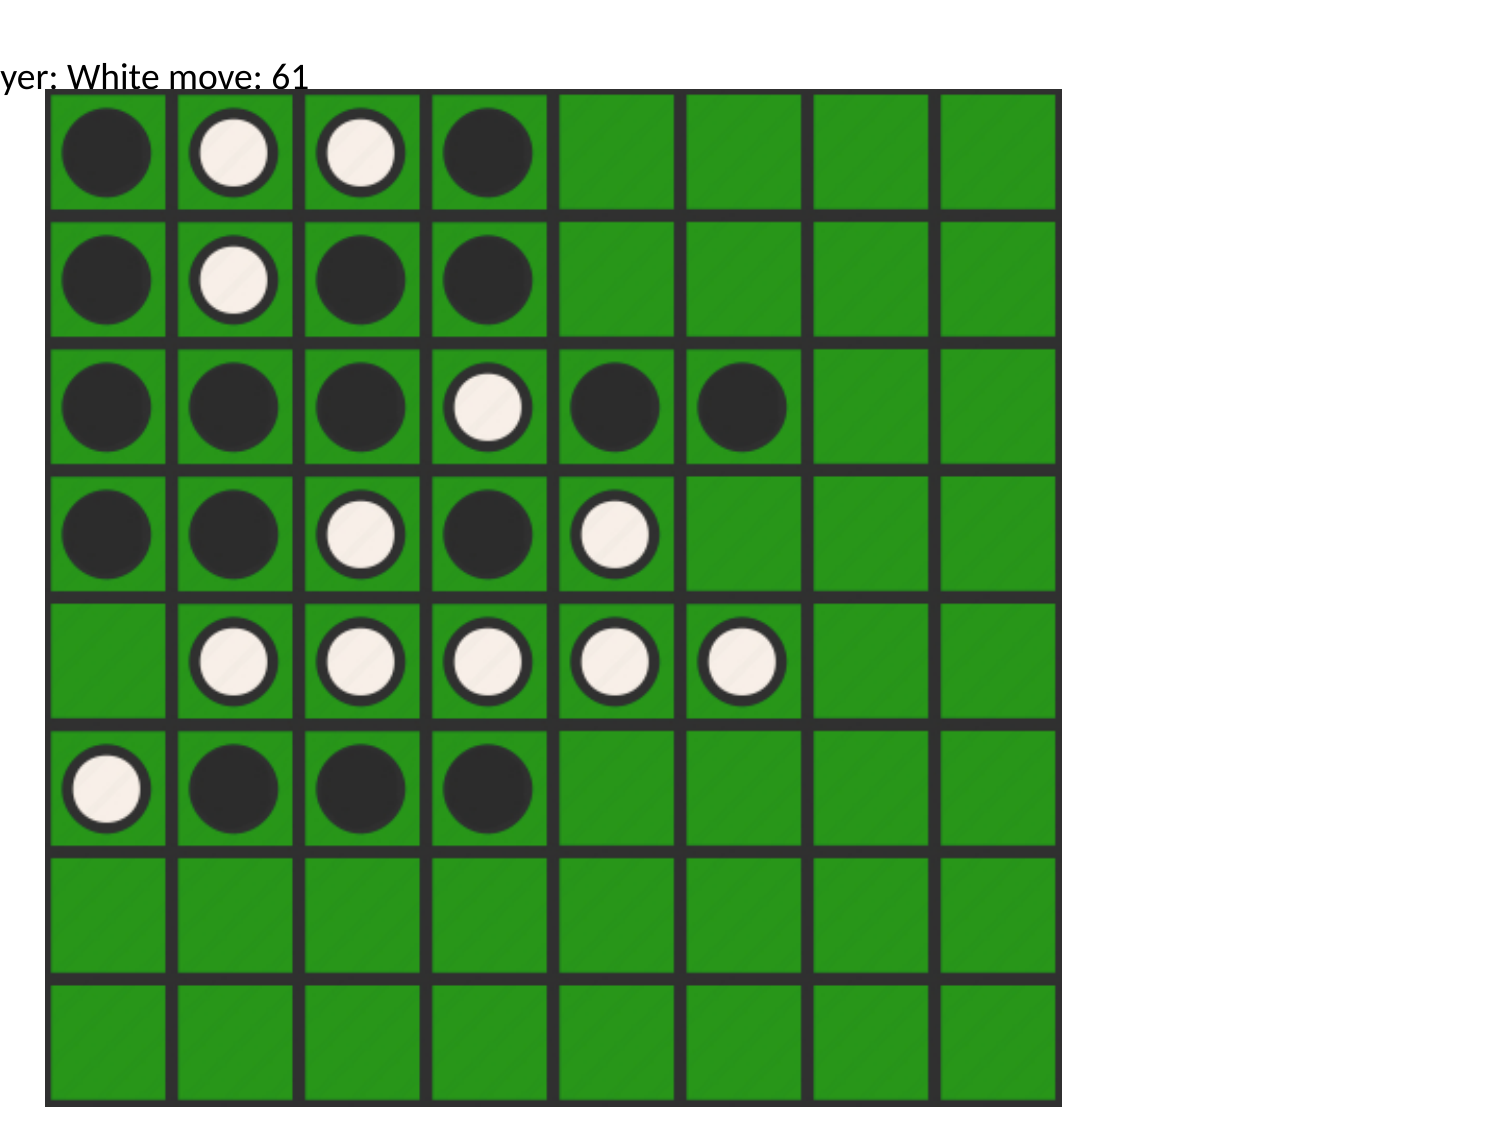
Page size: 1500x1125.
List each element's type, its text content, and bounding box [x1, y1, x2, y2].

picture [44, 89, 1062, 1107]
text_box turn: 24 player: White move: 61 [0, 44, 325, 105]
